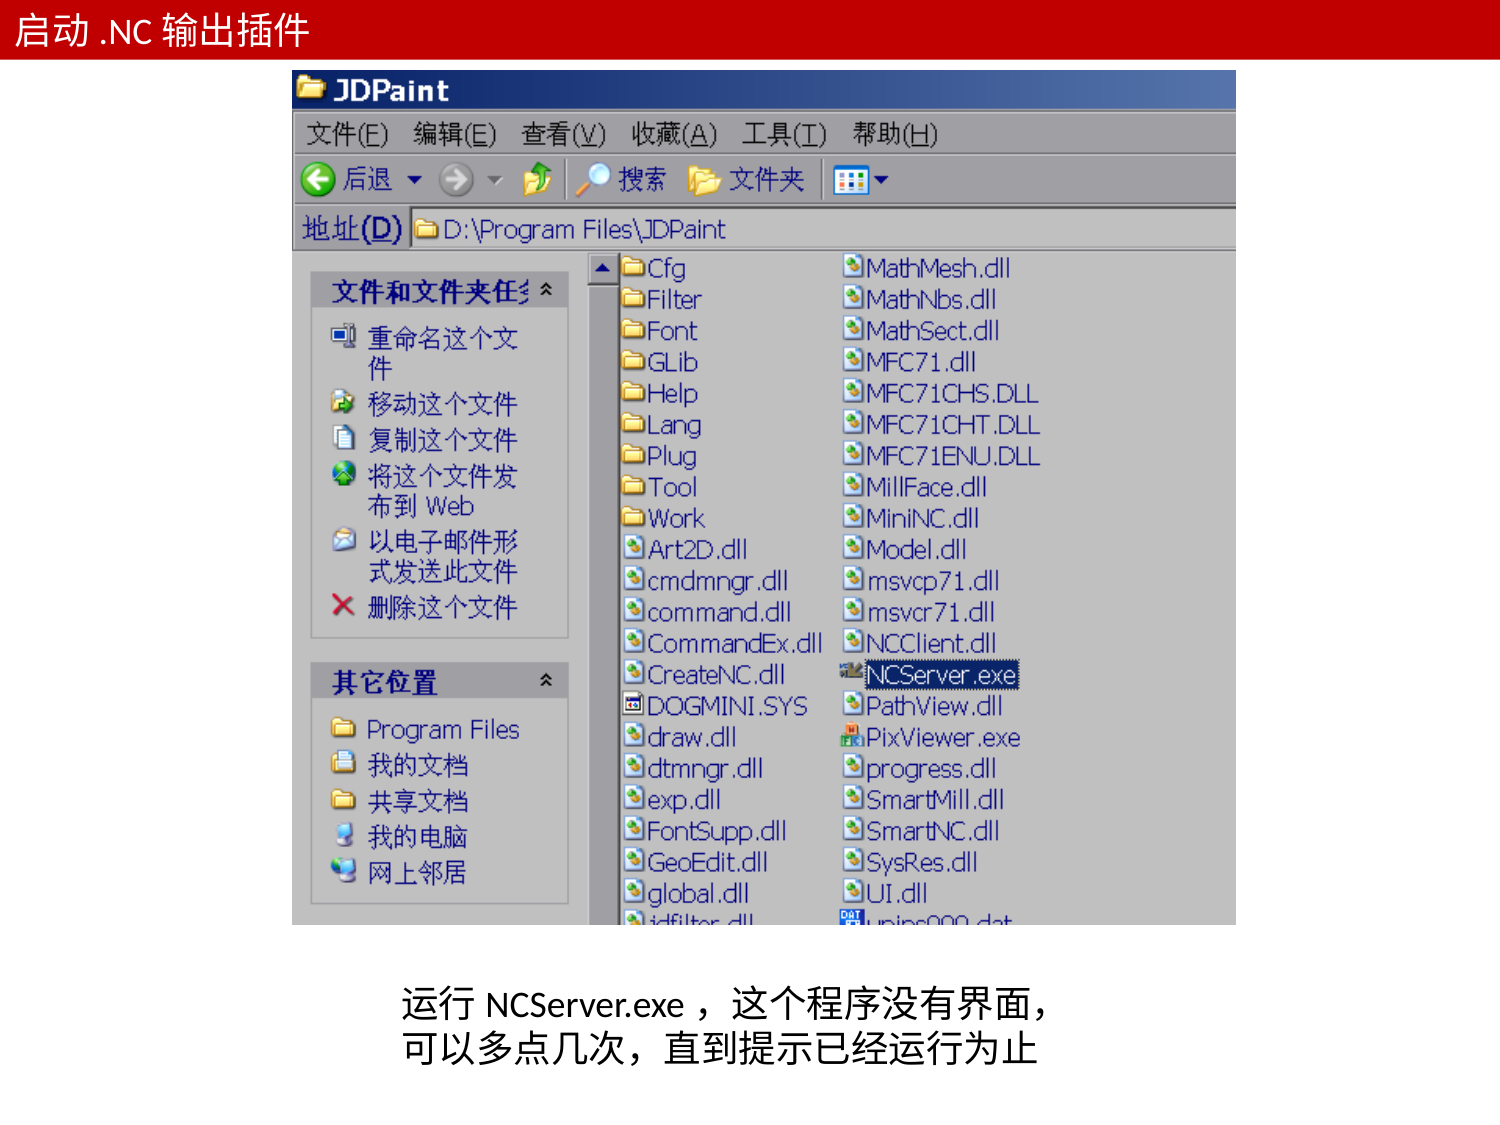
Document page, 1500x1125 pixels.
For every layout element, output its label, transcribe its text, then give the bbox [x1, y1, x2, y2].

text_box 启动.NC输出插件 [0, 0, 1500, 60]
picture [292, 70, 1236, 926]
text_box 运行NCServer.exe，这个程序没有界面， 可以多点几次，直到提示已经运行为止 [386, 972, 1137, 1078]
